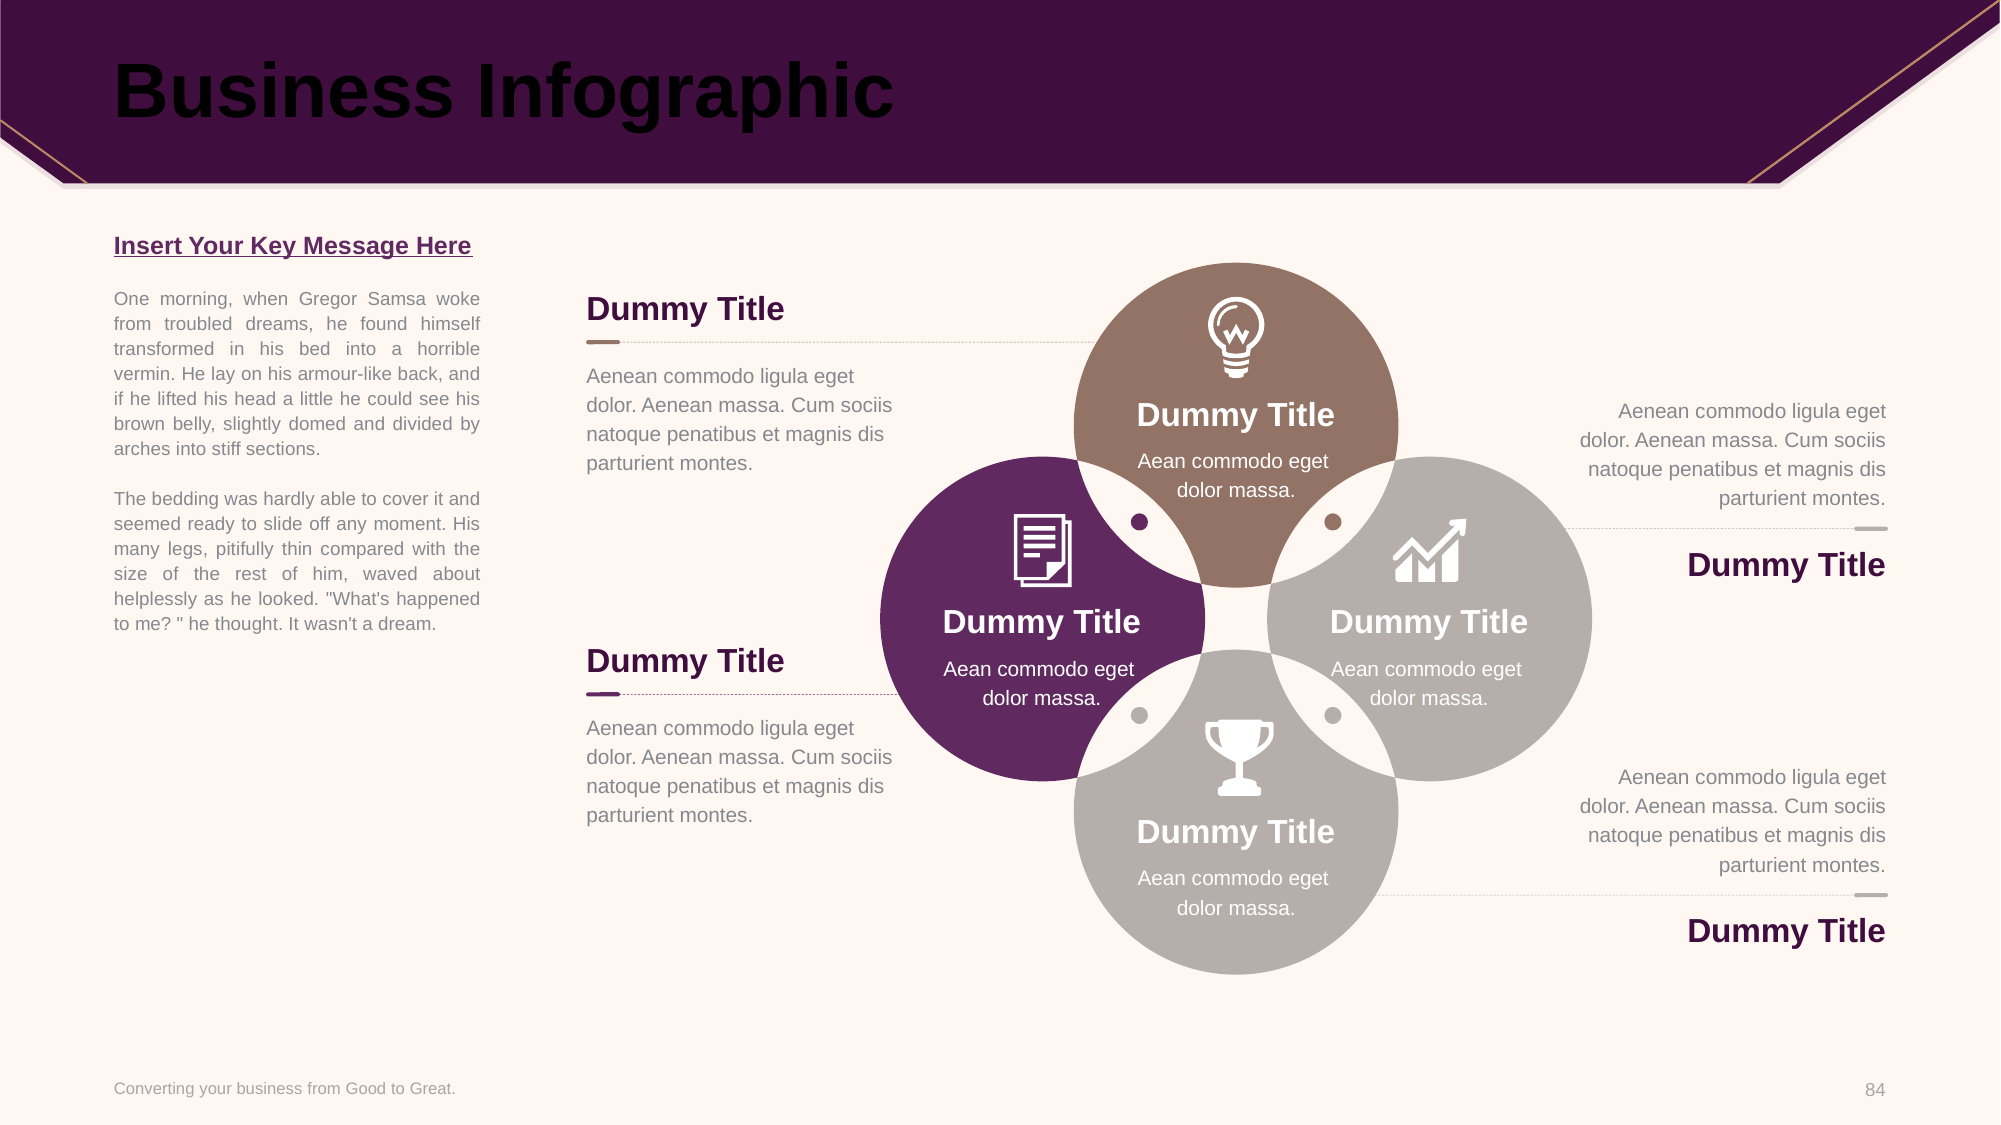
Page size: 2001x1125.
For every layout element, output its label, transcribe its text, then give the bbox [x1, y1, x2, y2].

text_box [586, 246, 1886, 991]
slide_number 84 [1791, 1069, 1886, 1109]
list Insert Your Key Message Here One morning, when Gregor Samsa woke from troubled dreams, he found himself transformed in his bed into a horrible vermin. He lay on his armour-like back, and if he lifted his head a little he could see his brown belly, slightly domed and divided by arches into stiff sections. The bedding was hardly able to cover it and seemed ready to slide off any moment. His many legs, pitifully thin compared with the size of the rest of him, waved about helplessly as he looked. "What's happened to me? " he thought. It wasn't a dream. [114, 234, 481, 1014]
footer Converting your business from Good to Great. [114, 1068, 899, 1108]
title Business Infographic [114, 5, 1886, 181]
